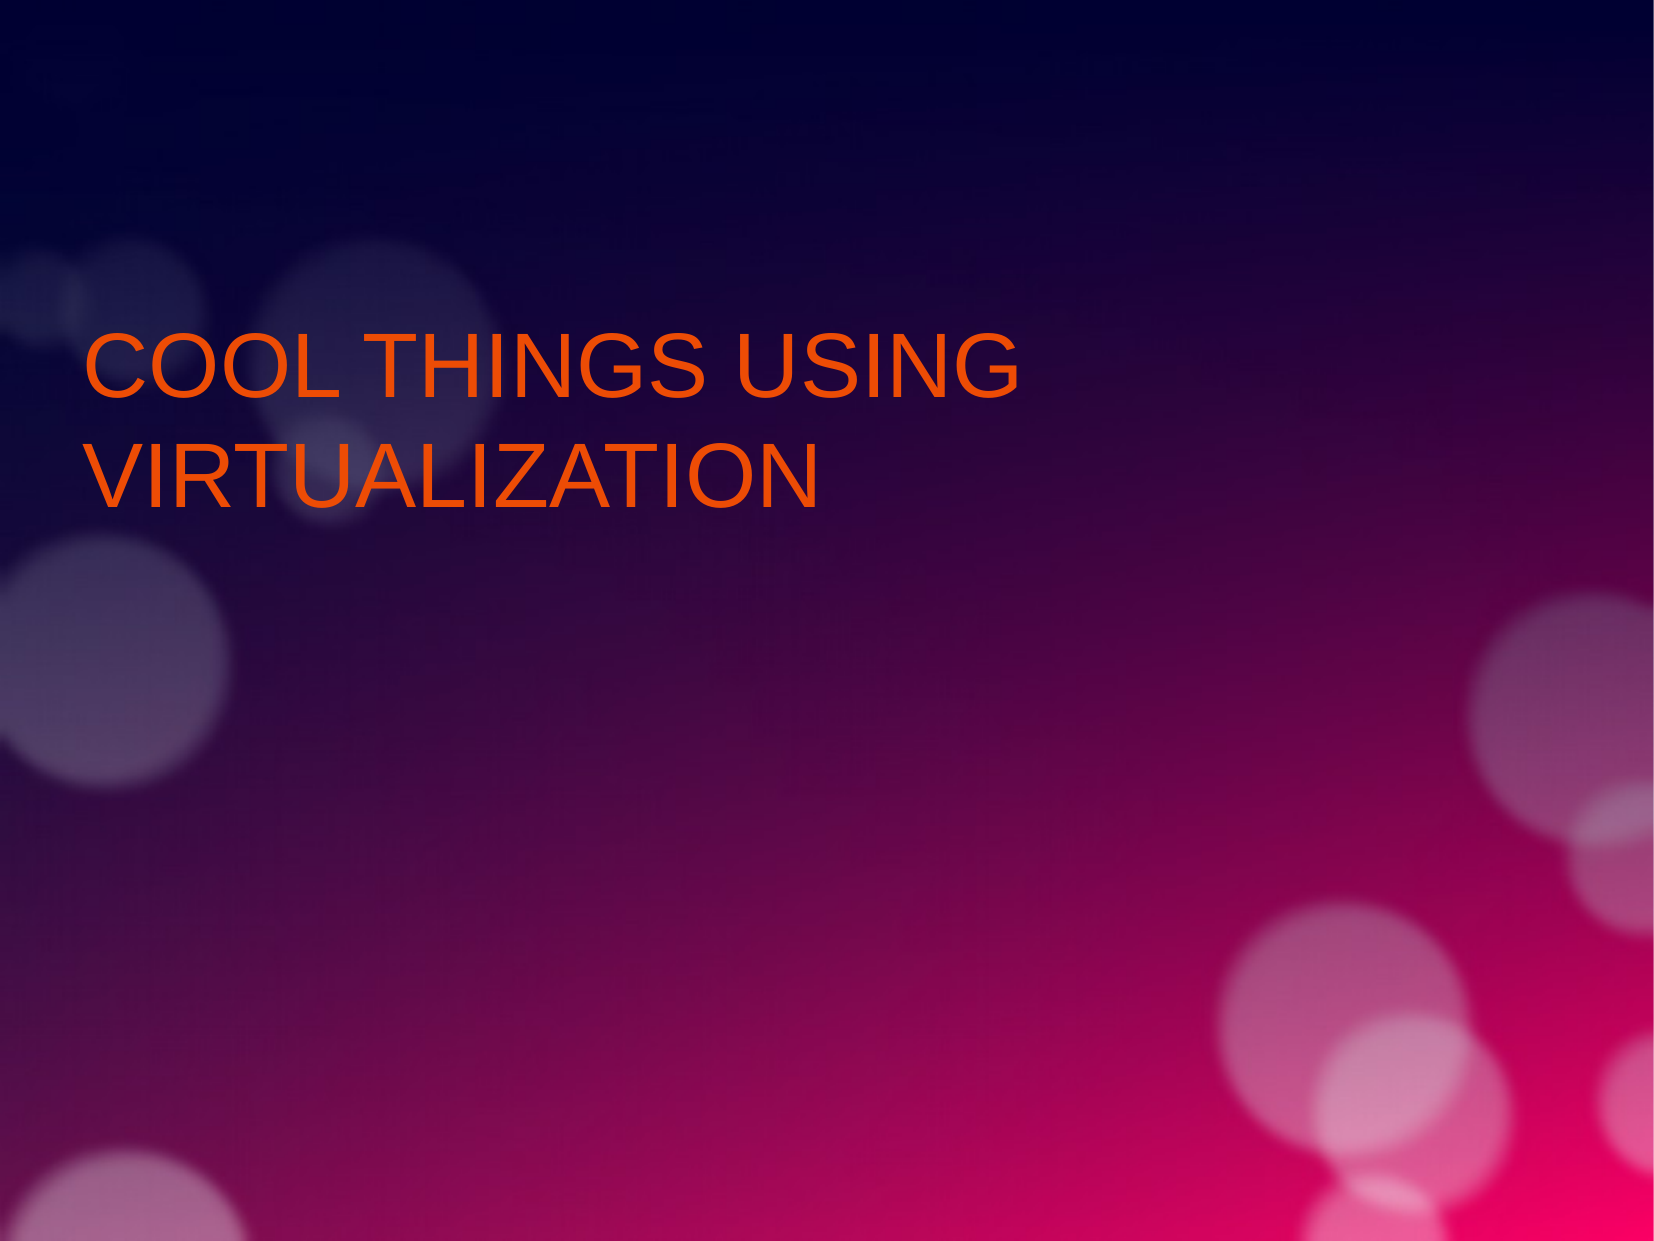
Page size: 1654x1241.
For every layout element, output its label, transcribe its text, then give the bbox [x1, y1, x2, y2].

title Cool things using virtualization [82, 312, 1571, 520]
picture [0, 0, 1654, 1241]
